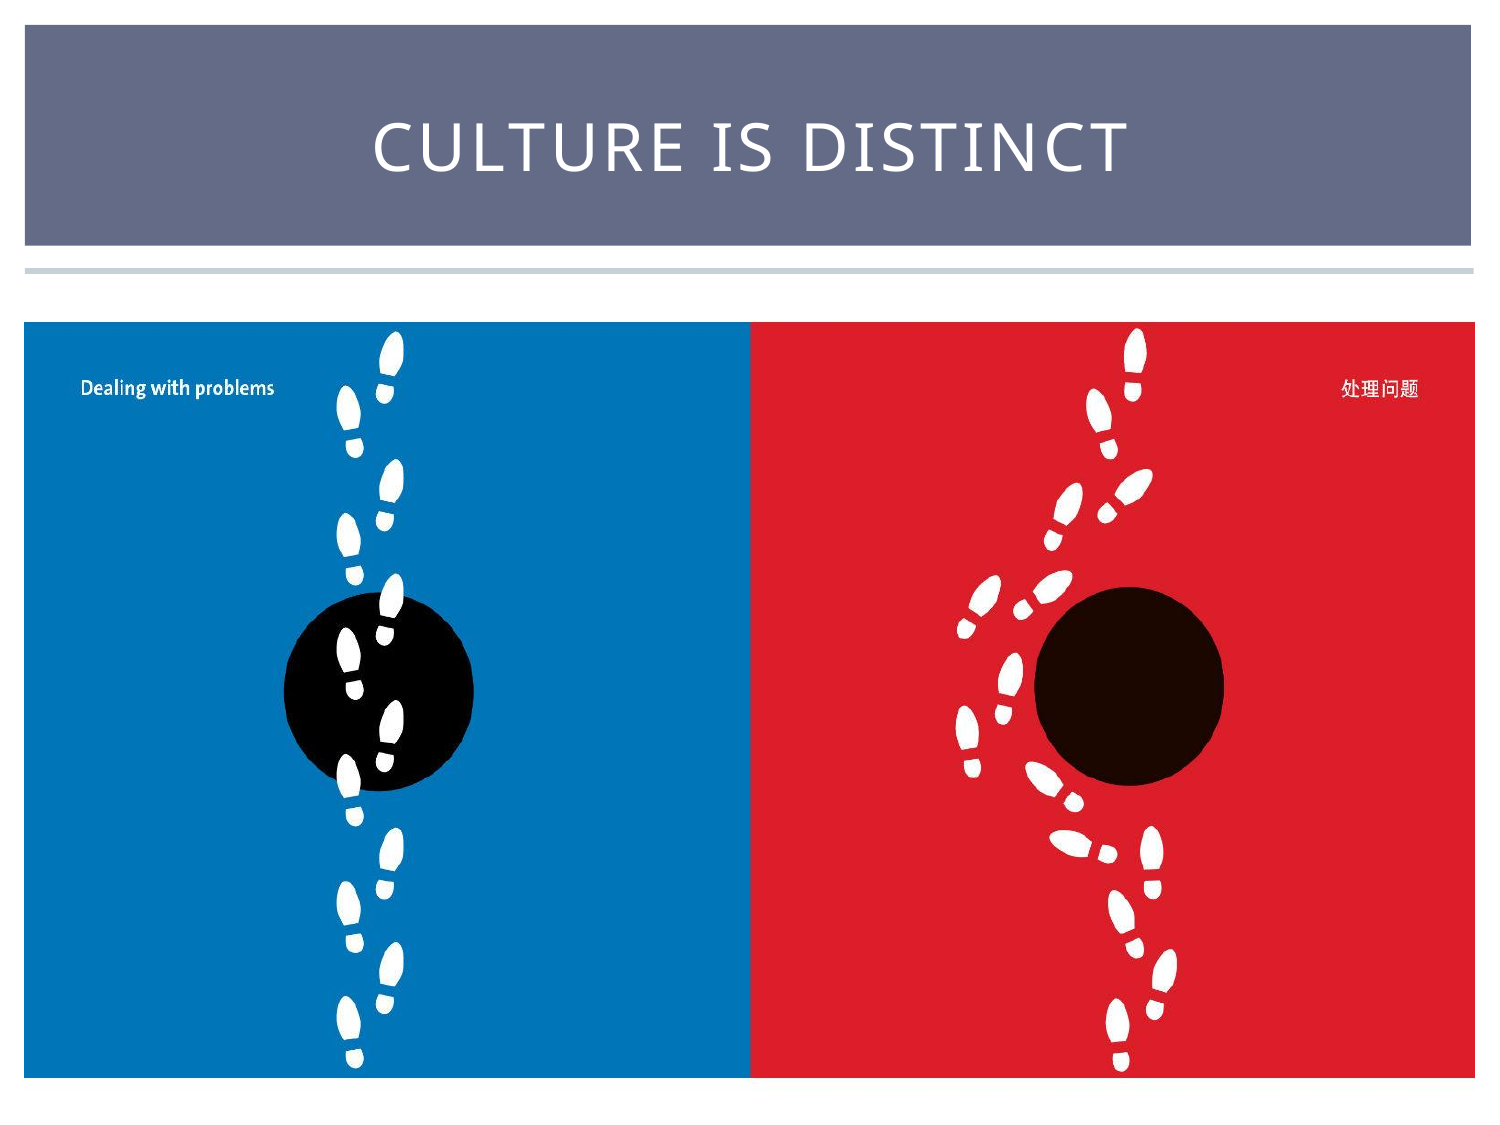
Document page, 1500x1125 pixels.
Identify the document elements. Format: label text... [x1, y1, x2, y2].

title Culture is distinct [62, 58, 1438, 232]
picture [24, 274, 1476, 1125]
